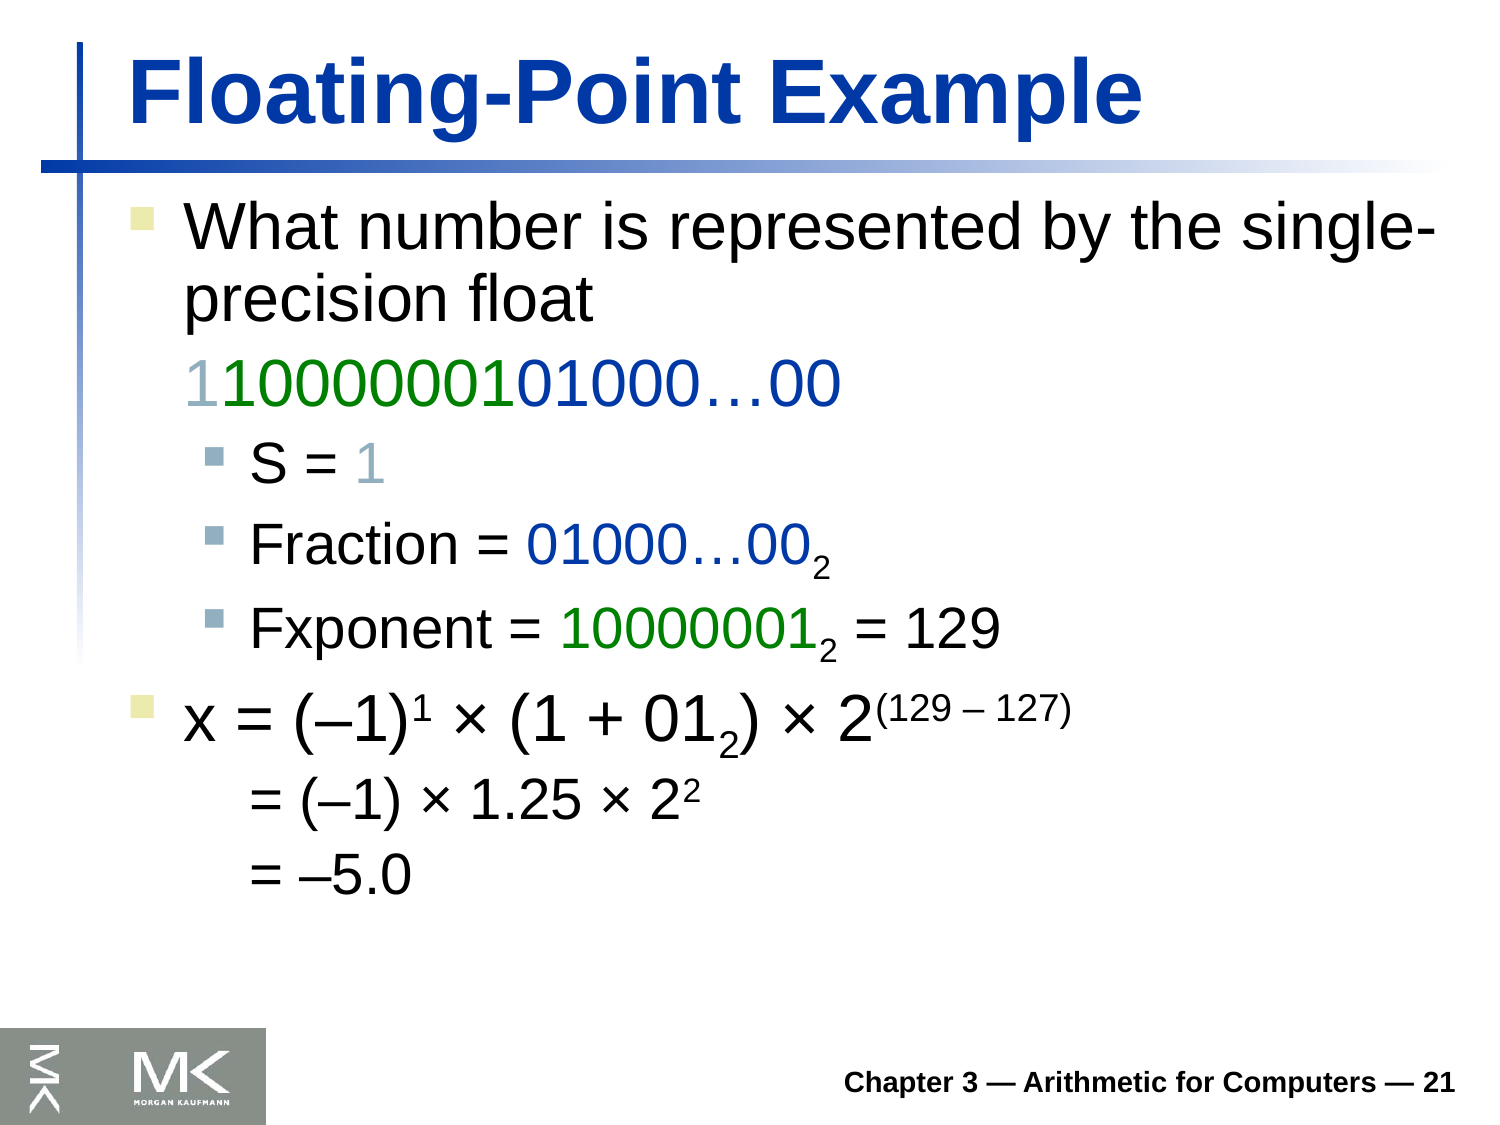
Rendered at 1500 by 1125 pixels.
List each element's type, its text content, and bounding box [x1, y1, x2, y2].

picture [0, 1028, 266, 1125]
title Floating-Point Example [112, 23, 1468, 149]
footer Chapter 3 — Arithmetic for Computers — 21 [277, 1046, 1471, 1106]
list What number is represented by the single-precision float 11000000101000…00 S = 1 Fraction = 01000…002 Fxponent = 100000012 = 129 x = (–1)1 × (1 + 012) × 2(129 – 127) = (–1) × 1.25 × 22 = –5.0 [112, 184, 1469, 1024]
